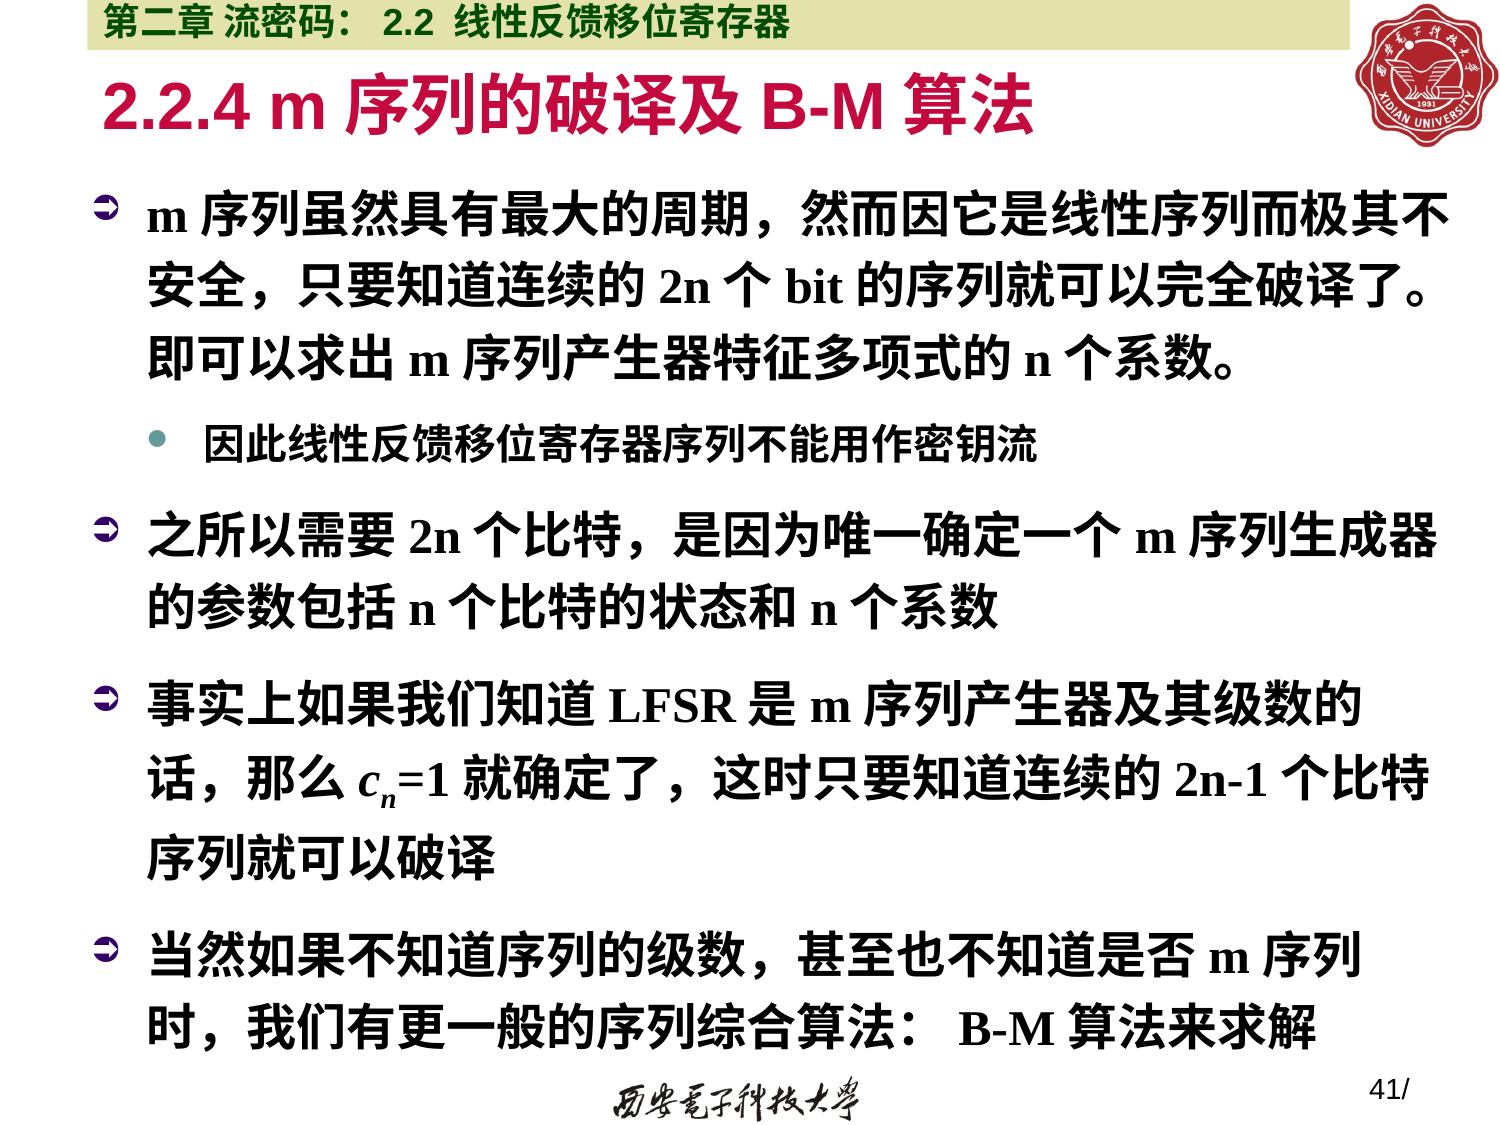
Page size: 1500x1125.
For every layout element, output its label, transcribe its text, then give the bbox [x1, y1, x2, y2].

picture [1350, 0, 1500, 150]
title 2.2.4 m序列的破译及B-M算法 [87, 62, 1351, 151]
text_box 第二章 流密码：2.2 线性反馈移位寄存器 [87, 0, 1350, 50]
slide_number 41/ [1212, 1062, 1426, 1113]
picture [612, 1076, 863, 1125]
list m序列虽然具有最大的周期，然而因它是线性序列而极其不安全，只要知道连续的2n个bit的序列就可以完全破译了。即可以求出m序列产生器特征多项式的n个系数。 因此线性反馈移位寄存器序列不能用作密钥流 之所以需要2n个比特，是因为唯一确定一个m序列生成器的参数包括n个比特的状态和n个系数 事实上如果我们知道LFSR是m序列产生器及其级数的话，那么cn=1就确定了，这时只要知道连续的2n-1个比特序列就可以破译 当然如果不知道序列的级数，甚至也不知道是否m序列时，我们有更一般的序列综合算法：B-M算法来求解 [74, 162, 1476, 1051]
